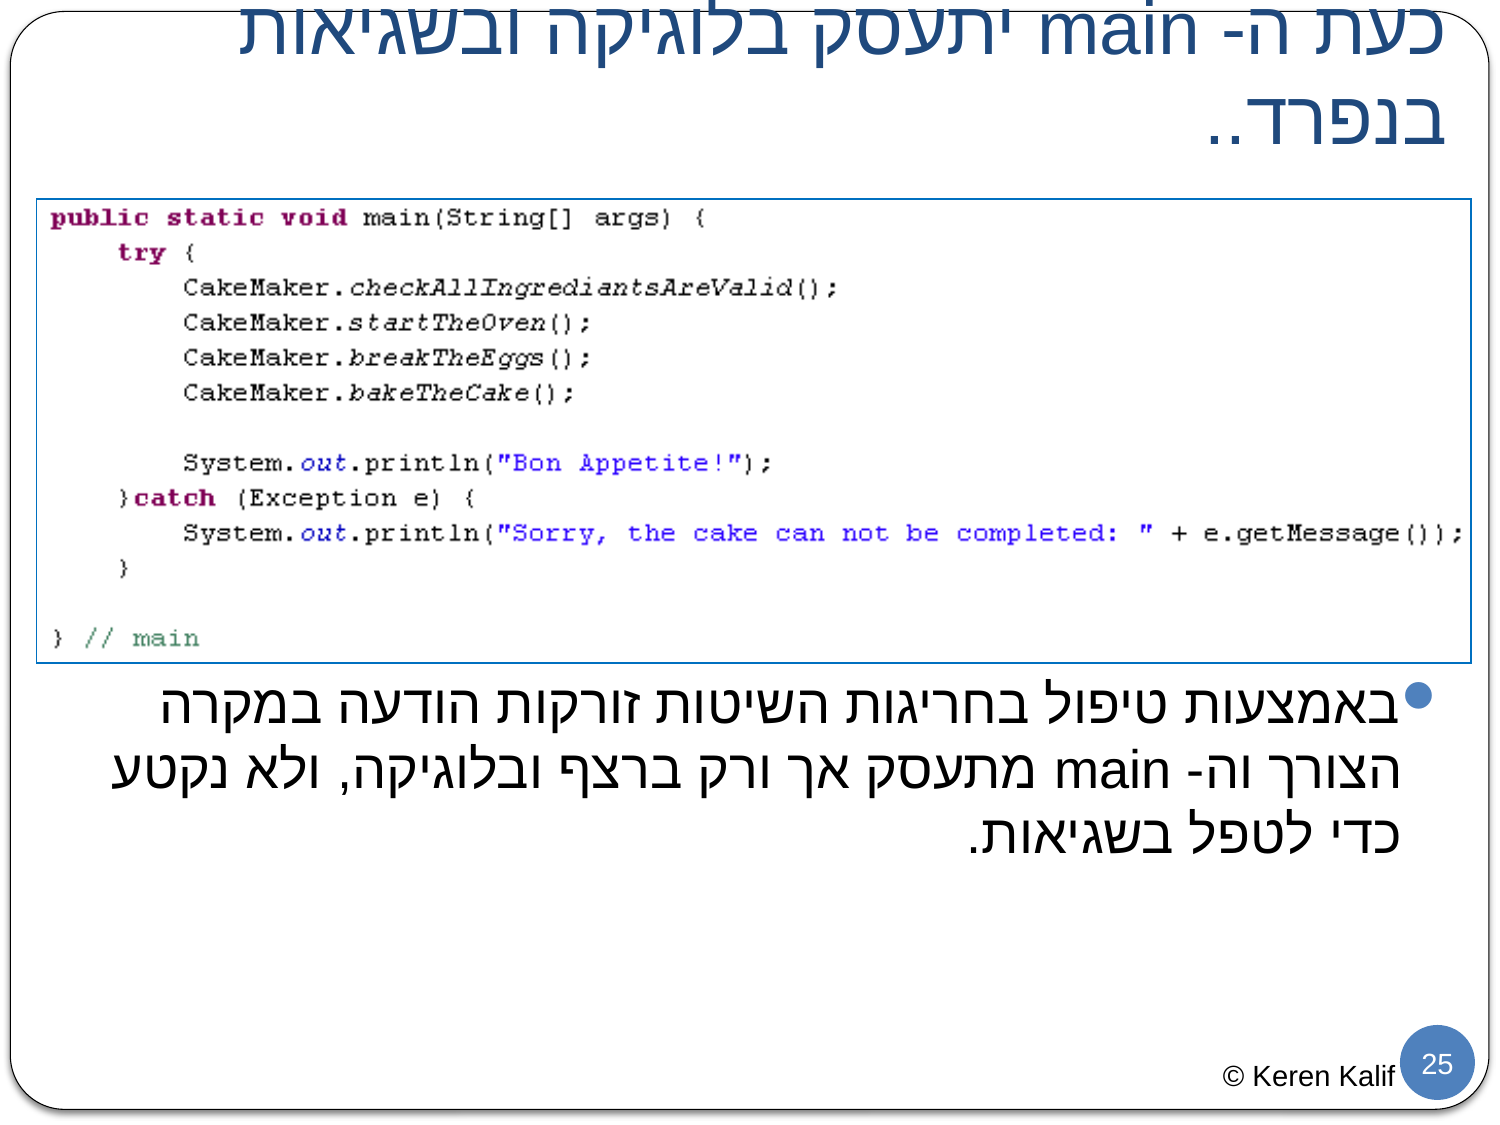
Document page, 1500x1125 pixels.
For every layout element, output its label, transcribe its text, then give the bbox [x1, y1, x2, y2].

list באמצעות טיפול בחריגות השיטות זורקות הודעה במקרה הצורך וה- main מתעסק אך ורק ברצף ובלוגיקה, ולא נקטע כדי לטפל בשגיאות. [37, 671, 1463, 1076]
picture [37, 199, 1471, 663]
title כעת ה- main יתעסק בלוגיקה ובשגיאות בנפרד.. [37, 0, 1463, 176]
slide_number 25 [1399, 1024, 1475, 1100]
